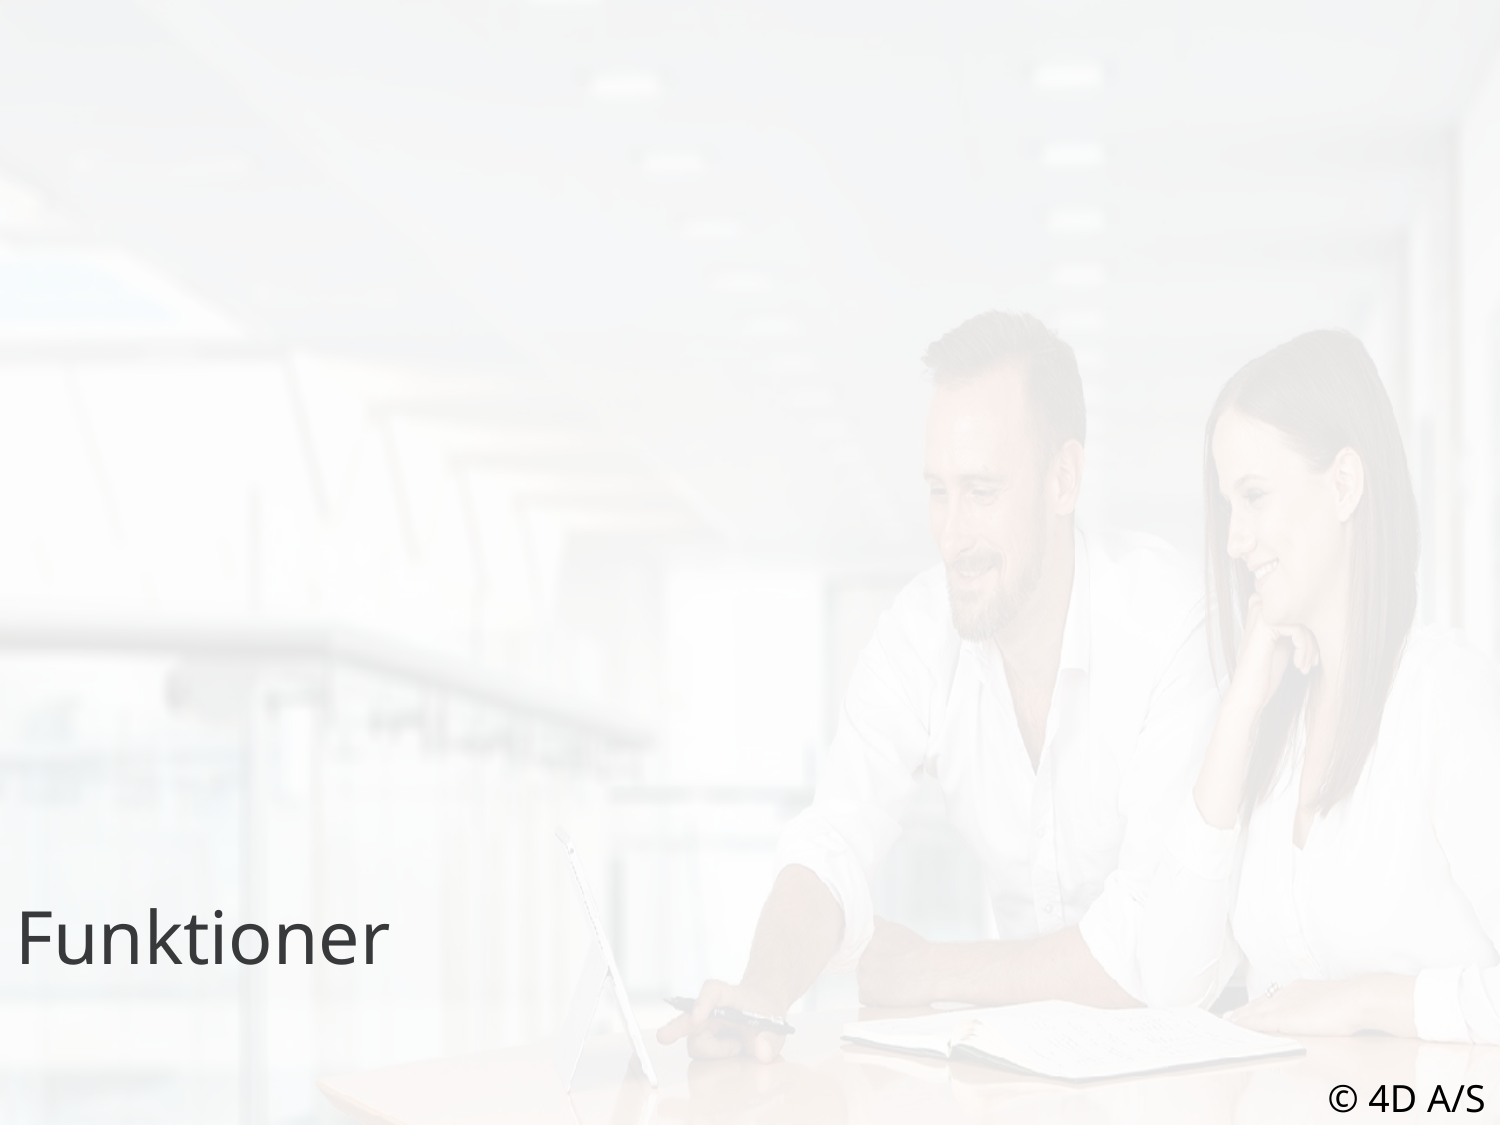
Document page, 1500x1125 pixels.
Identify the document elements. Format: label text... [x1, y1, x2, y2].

title Funktioner [0, 893, 869, 988]
